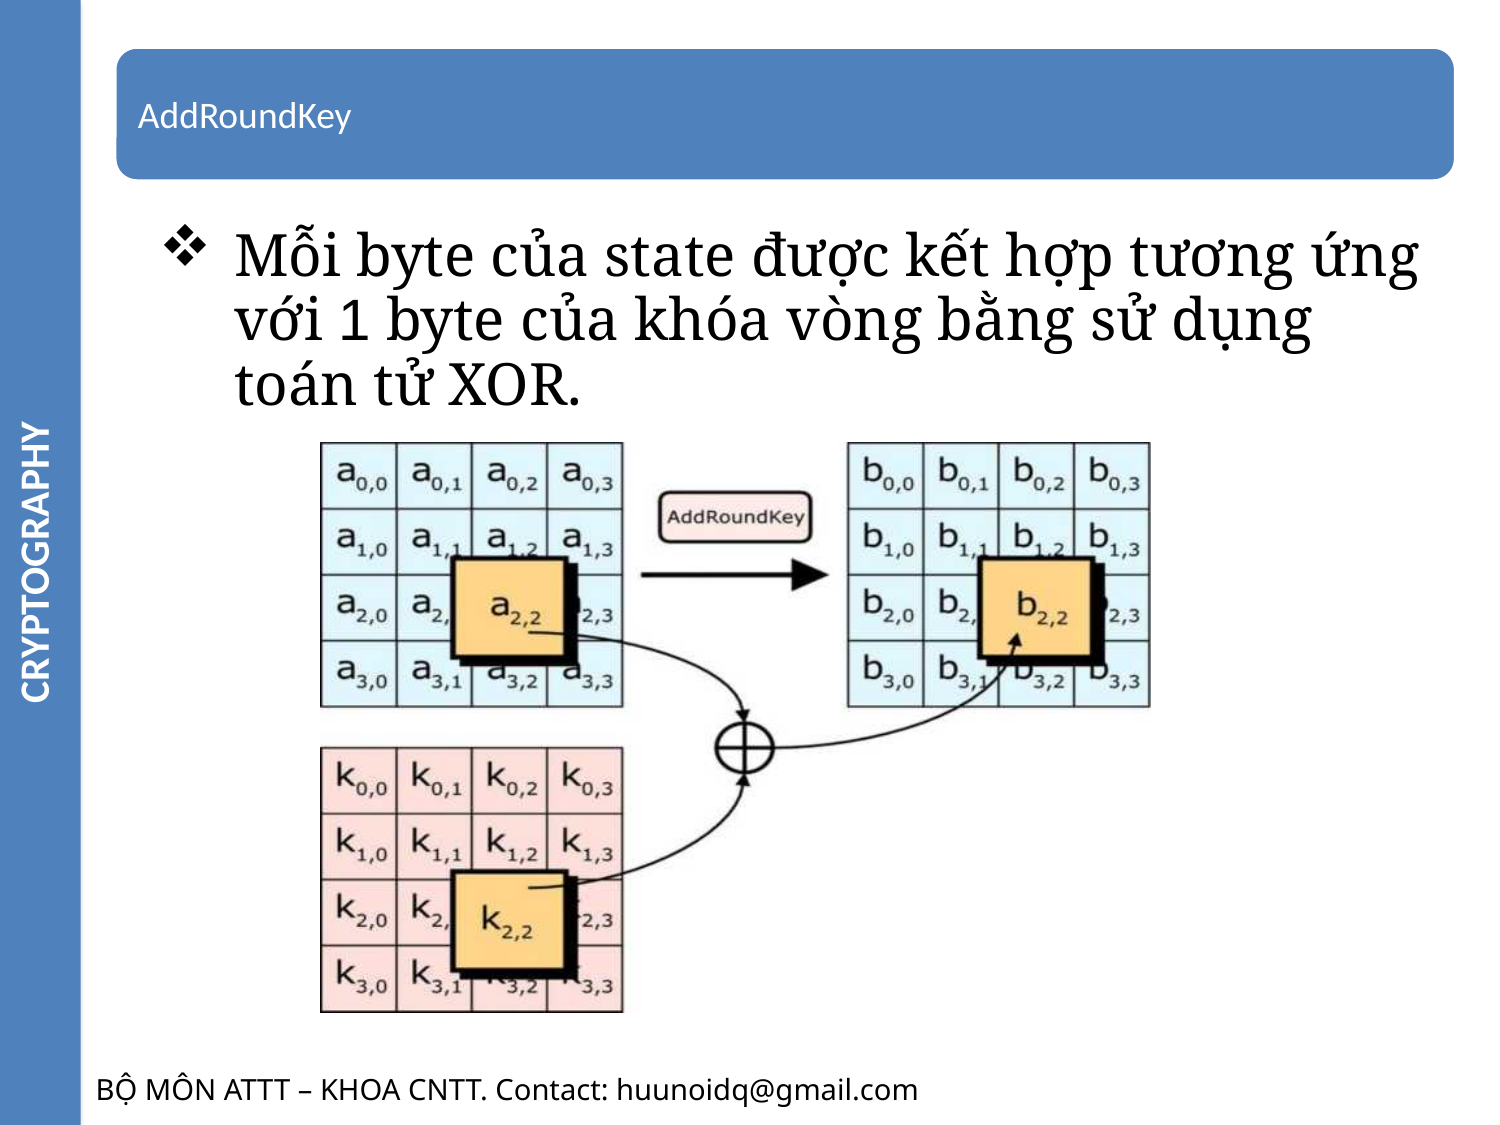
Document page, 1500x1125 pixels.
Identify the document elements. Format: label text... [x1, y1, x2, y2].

text_box CRYPTOGRAPHY [0, 0, 84, 1125]
text_box BỘ MÔN ATTT – KHOA CNTT. Contact: huunoidq@gmail.com [80, 1064, 1500, 1115]
text_box Mỗi byte của state được kết hợp tương ứng với 1 byte của khóa vòng bằng sử dụng toán tử XOR. [130, 215, 1440, 425]
picture [320, 442, 1151, 1013]
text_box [114, 46, 1457, 182]
